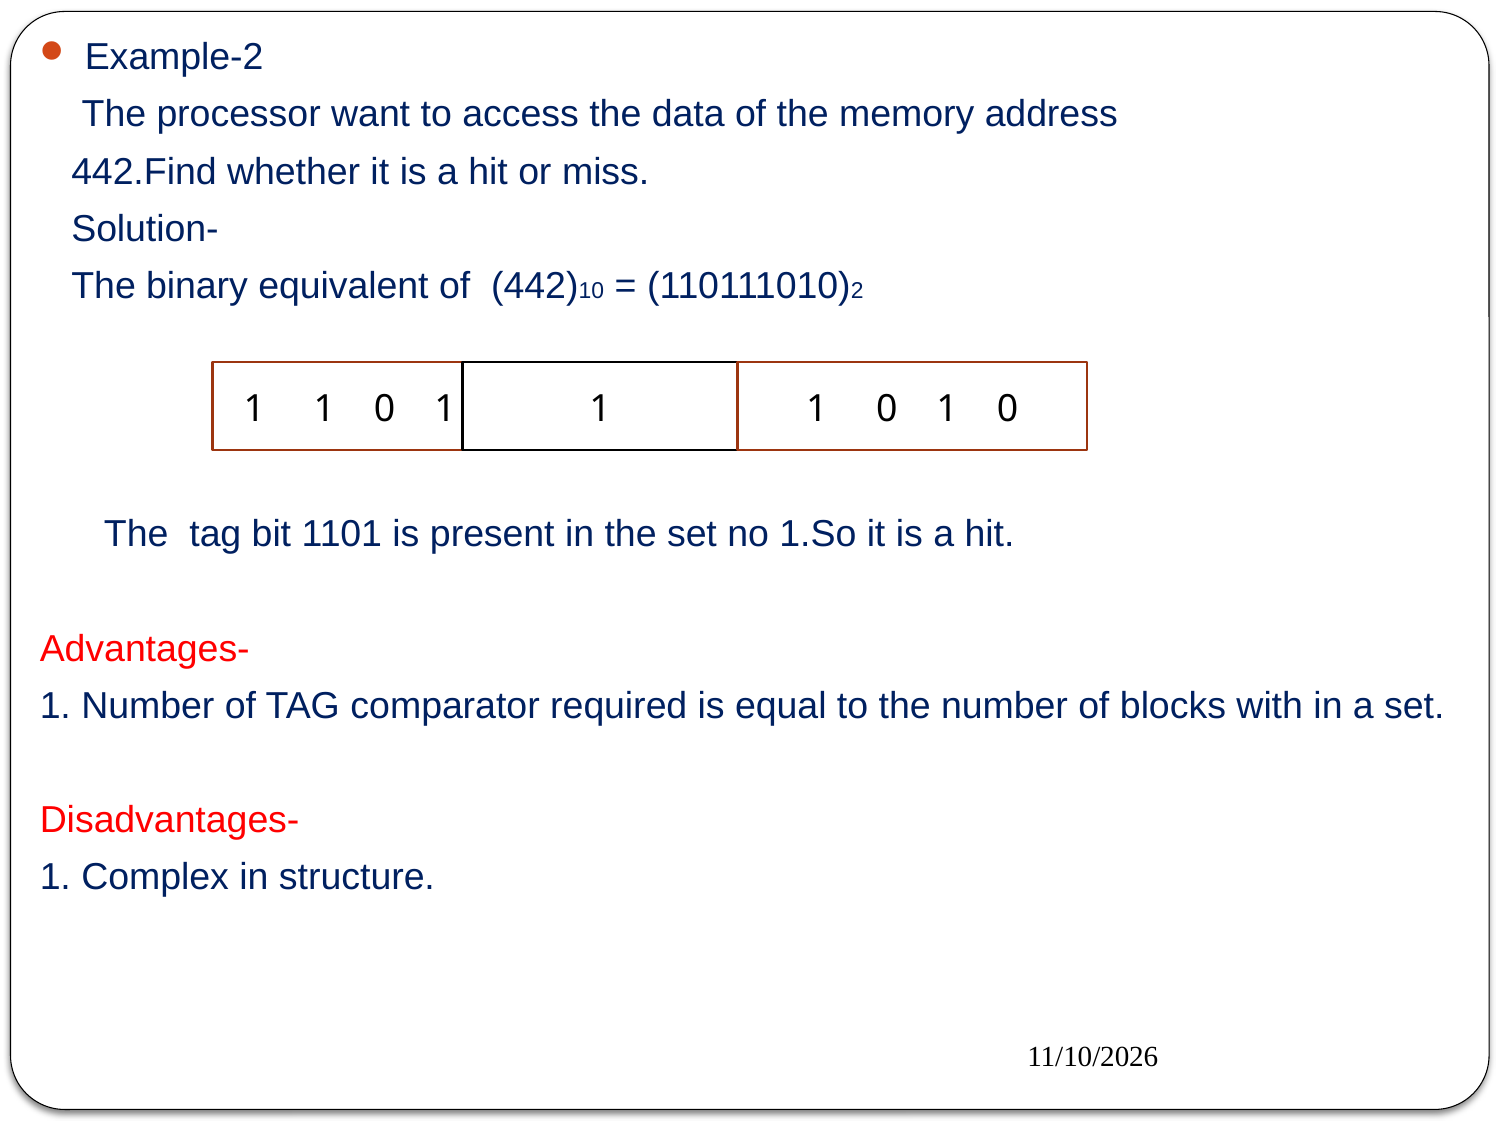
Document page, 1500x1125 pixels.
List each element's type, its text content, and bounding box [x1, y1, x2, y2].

text_box 1 [461, 361, 736, 451]
list Example-2 The processor want to access the data of the memory address 442.Find whether it is a hit or miss. Solution- The binary equivalent of (442)10 = (110111010)2 The tag bit 1101 is present in the set no 1.So it is a hit. Advantages- 1. Number of TAG comparator required is equal to the number of blocks with in a set. Disadvantages- 1. Complex in structure. [24, 24, 1500, 1075]
text_box 1 1 0 1 [211, 361, 461, 451]
slide_number [1012, 1015, 1419, 1094]
text_box 1 0 1 0 [736, 361, 1088, 451]
